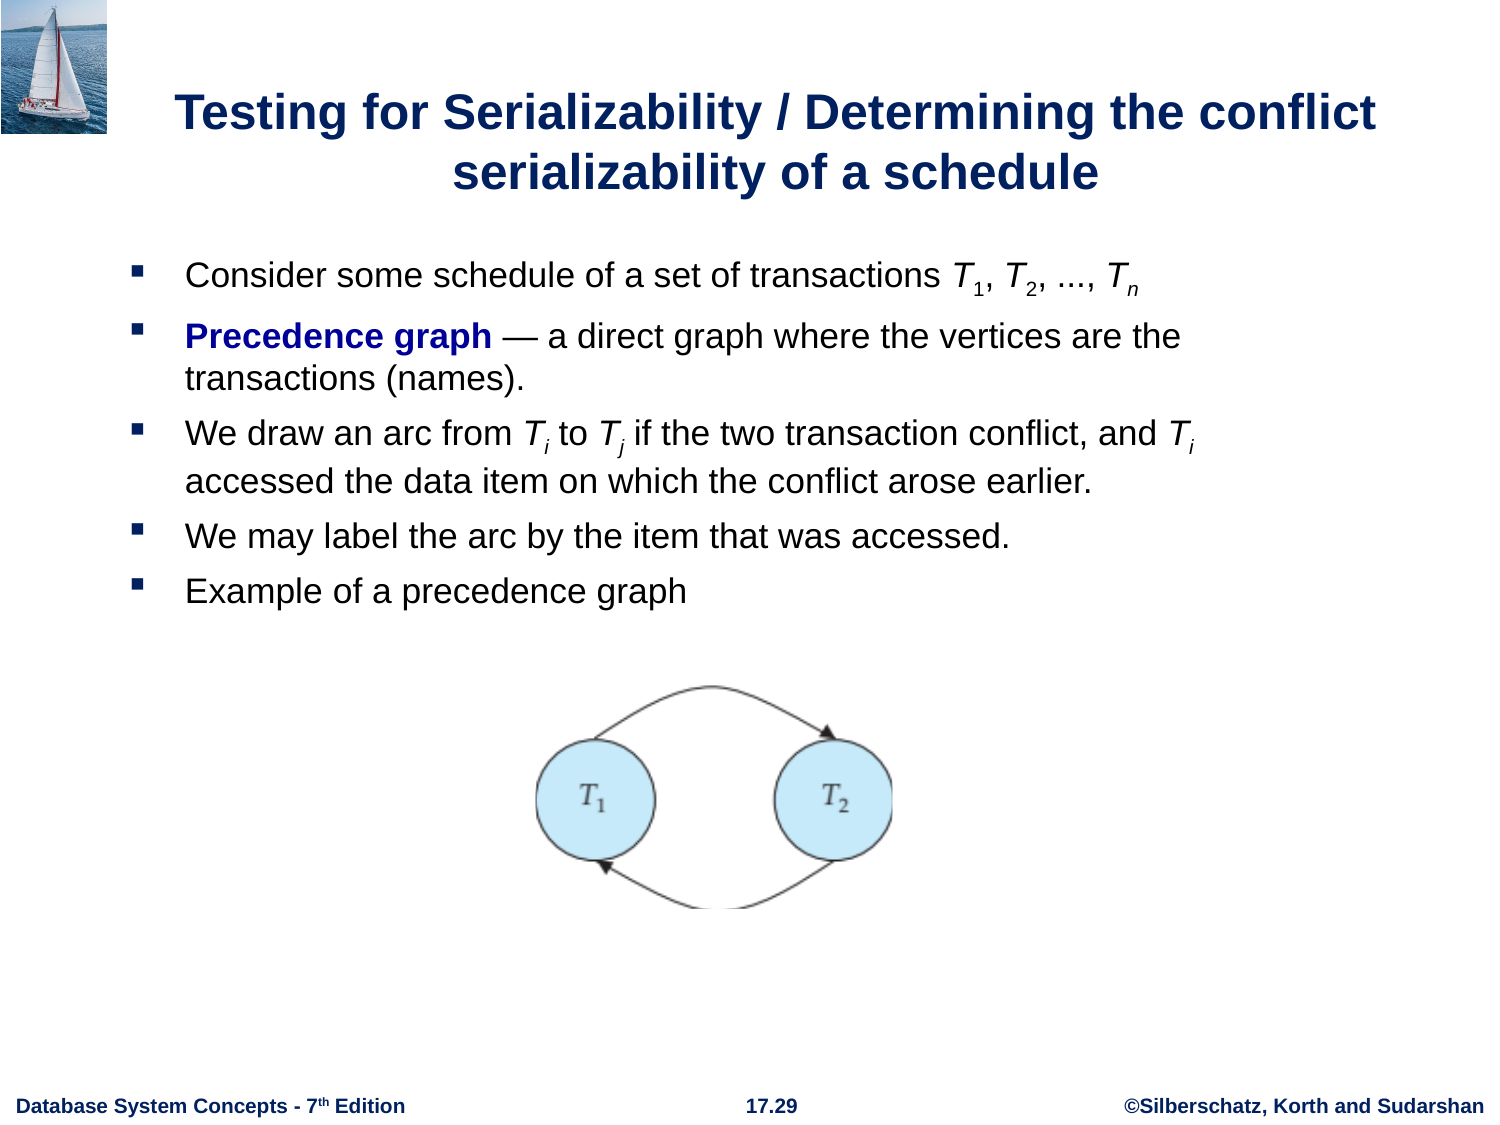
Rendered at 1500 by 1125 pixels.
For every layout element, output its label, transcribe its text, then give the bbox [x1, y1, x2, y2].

list Consider some schedule of a set of transactions T1, T2, ..., Tn Precedence graph — a direct graph where the vertices are the transactions (names). We draw an arc from Ti to Tj if the two transaction conflict, and Ti accessed the data item on which the conflict arose earlier. We may label the arc by the item that was accessed. Example of a precedence graph [113, 244, 1348, 1125]
picture [535, 684, 893, 909]
title Testing for Serializability / Determining the conflict serializability of a schedule [113, 106, 1439, 208]
picture [1, 0, 107, 134]
